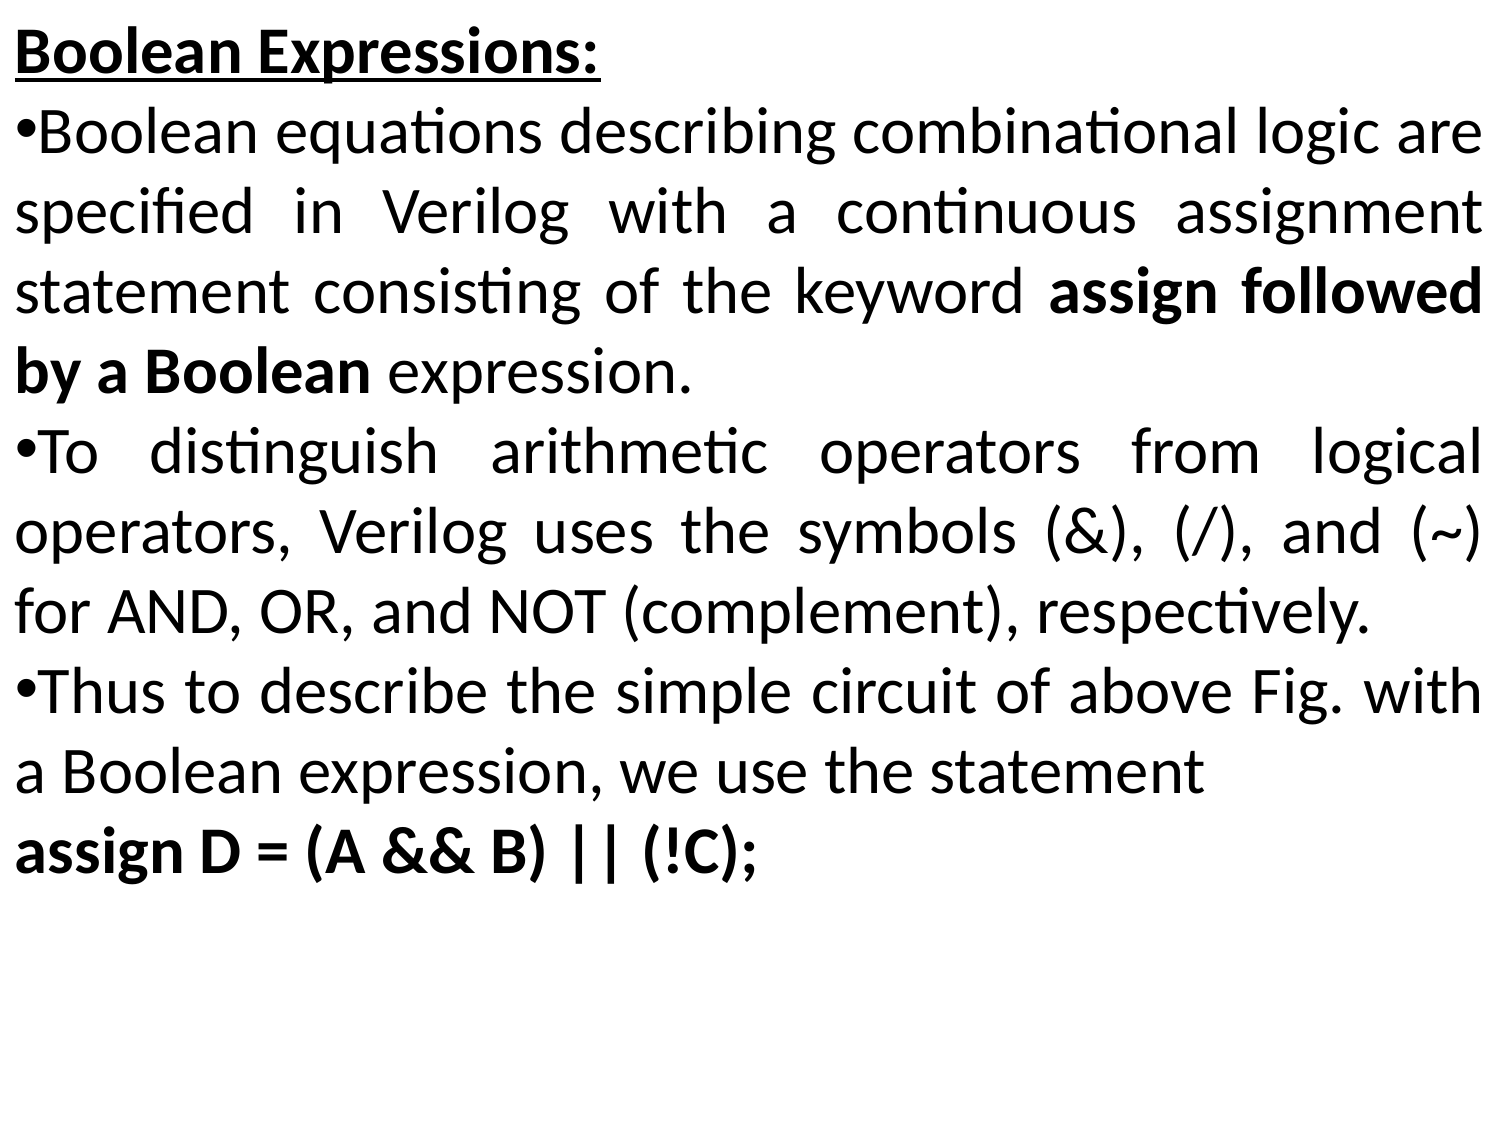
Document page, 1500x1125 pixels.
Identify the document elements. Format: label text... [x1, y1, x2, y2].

text_box Boolean Expressions: Boolean equations describing combinational logic are specified in Verilog with a continuous assignment statement consisting of the keyword assign followed by a Boolean expression. To distinguish arithmetic operators from logical operators, Verilog uses the symbols (&), (/), and (~) for AND, OR, and NOT (complement), respectively. Thus to describe the simple circuit of above Fig. with a Boolean expression, we use the statement assign D = (A && B) || (!C); [0, 0, 1500, 895]
